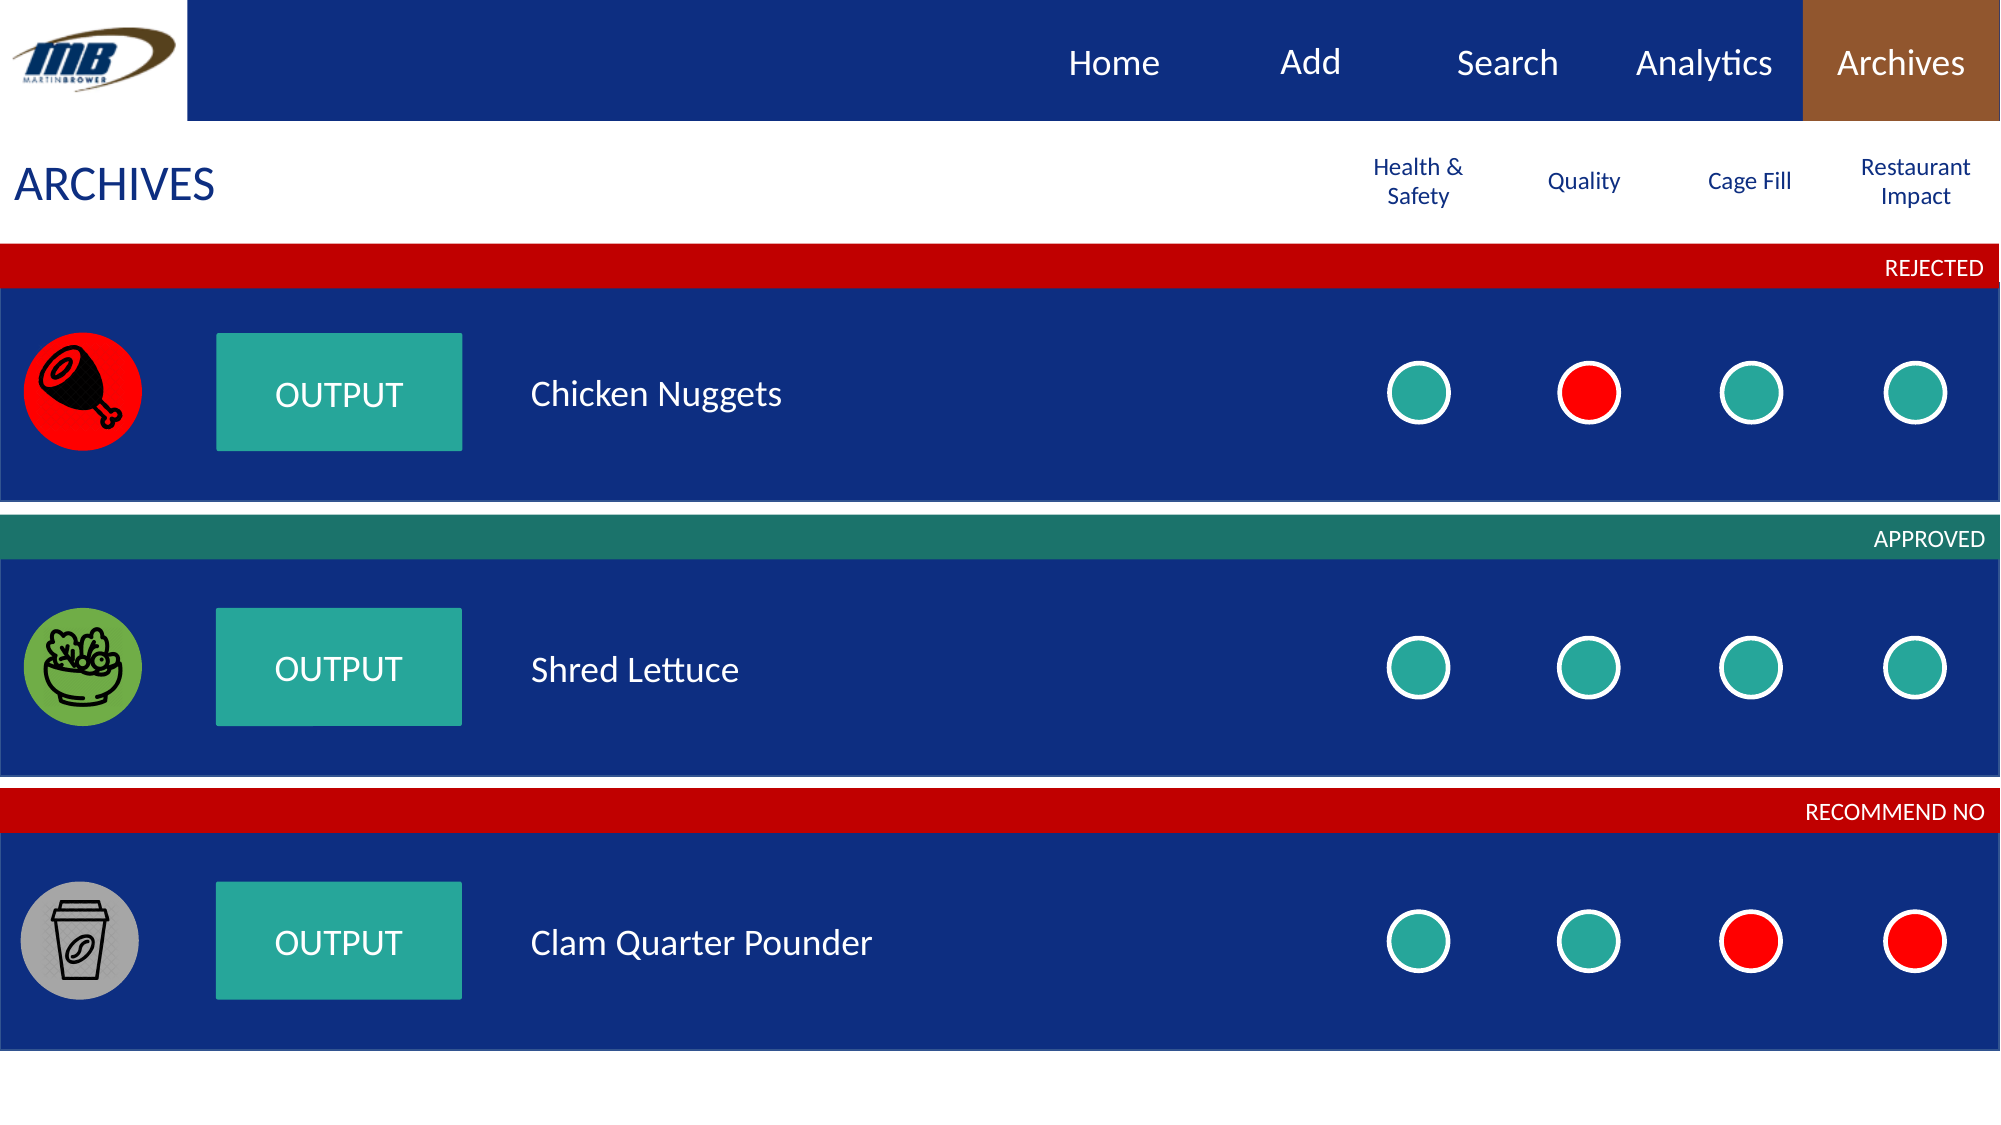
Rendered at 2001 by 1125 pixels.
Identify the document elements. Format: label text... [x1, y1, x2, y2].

text_box [188, 0, 1015, 122]
text_box Analytics [1605, 0, 1802, 119]
text_box ARCHIVES [0, 120, 590, 241]
text_box APPROVED [0, 514, 2000, 560]
text_box [1387, 637, 1450, 699]
text_box Restaurant Impact [1832, 119, 2000, 241]
text_box Search [1410, 0, 1605, 119]
text_box [0, 560, 2000, 777]
text_box [1720, 637, 1782, 699]
picture [0, 0, 188, 121]
text_box Home [1015, 0, 1214, 122]
text_box [1558, 637, 1620, 699]
text_box REJECTED [0, 243, 1999, 289]
text_box [1884, 910, 1946, 972]
text_box [1720, 910, 1782, 972]
text_box Archives [1802, 0, 2000, 119]
text_box OUTPUT [214, 880, 463, 1001]
text_box [1388, 362, 1450, 424]
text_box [20, 881, 139, 1000]
text_box [1387, 910, 1450, 972]
text_box [1721, 362, 1783, 424]
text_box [23, 332, 142, 451]
text_box [0, 833, 2000, 1051]
text_box OUTPUT [215, 331, 464, 453]
text_box Clam Quarter Pounder [516, 910, 889, 970]
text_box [23, 607, 142, 726]
text_box Quality [1500, 119, 1666, 241]
text_box Chicken Nuggets [516, 361, 798, 422]
text_box [1884, 637, 1946, 699]
text_box [1558, 362, 1620, 424]
text_box Add [1214, 0, 1410, 121]
text_box OUTPUT [214, 606, 463, 728]
text_box RECOMMEND NO [0, 788, 2000, 833]
text_box Shred Lettuce [516, 638, 755, 698]
text_box [1558, 910, 1620, 972]
text_box Cage Fill [1666, 119, 1832, 241]
text_box Health & Safety [1335, 119, 1500, 241]
text_box [1884, 362, 1947, 424]
text_box [0, 282, 2000, 502]
